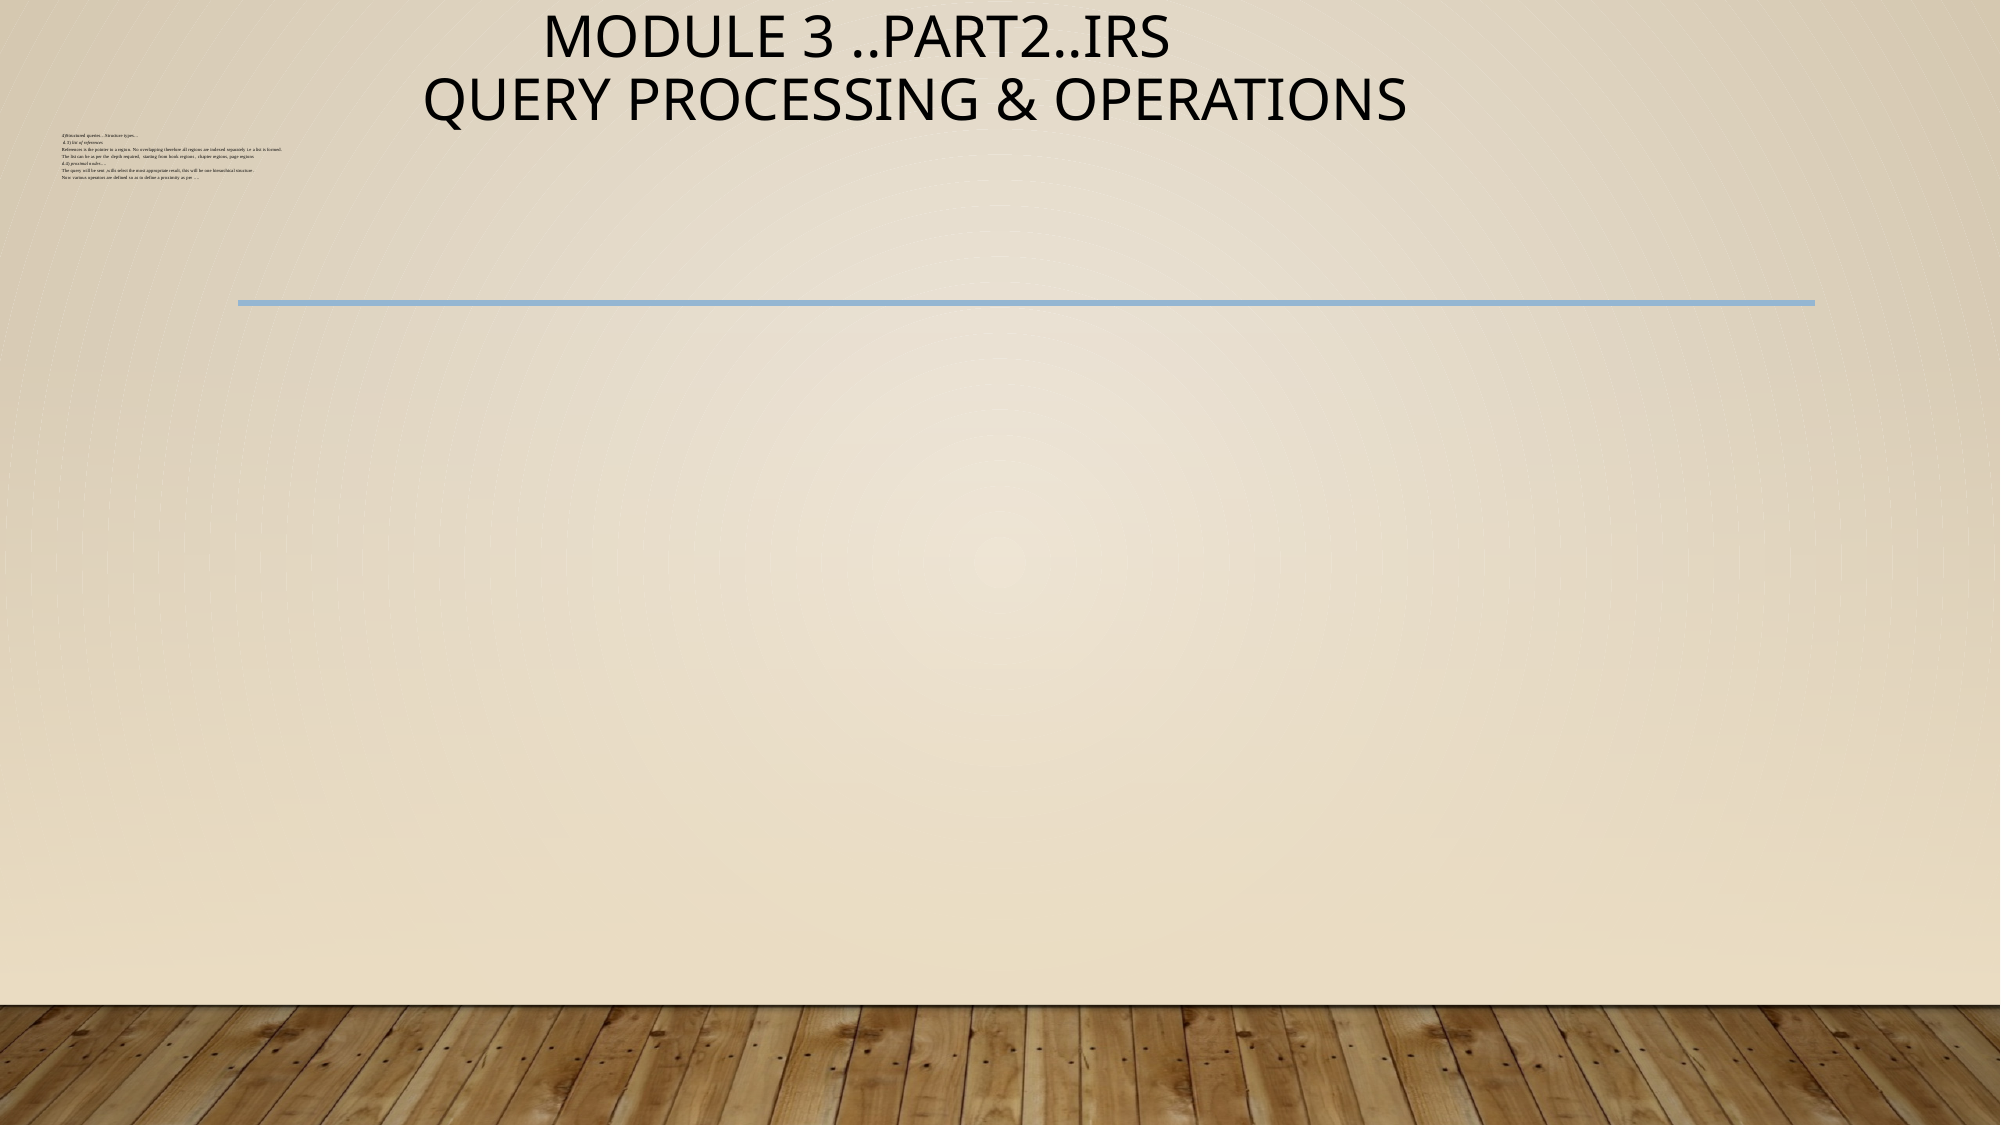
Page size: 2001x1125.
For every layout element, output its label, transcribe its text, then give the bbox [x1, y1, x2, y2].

title Module 3 ..part2..IRS query processing & operations [212, 0, 1788, 122]
list 4)Structured queries…Structure types… d.3) list of references References is the pointer to a region. No overlapping therefore all regions are indexed separately i.e a list is formed. The list can be as per the depth required, starting from book regions , chapter regions, page regions d.4) proximal nodes…. The query will be sent ,wills select the most appropriate result, this will be one hierarchical structure . Now various operators are defined so as to define a proximity as per …. [46, 122, 1926, 985]
picture [0, 1005, 2000, 1125]
